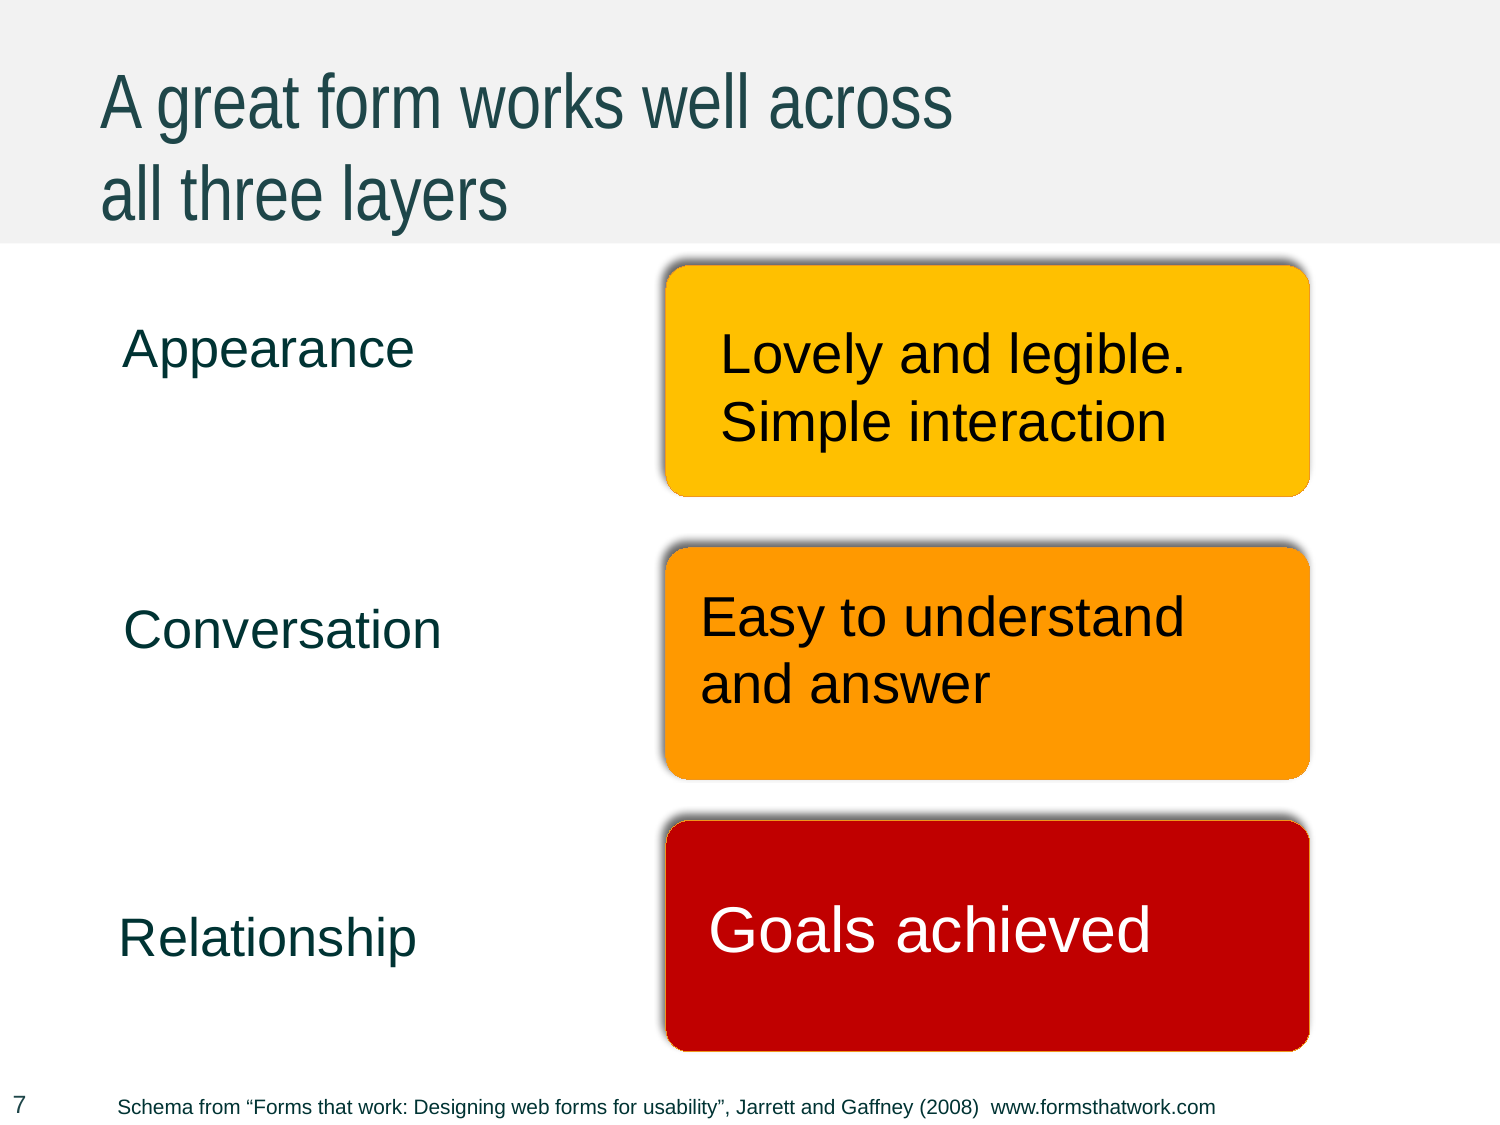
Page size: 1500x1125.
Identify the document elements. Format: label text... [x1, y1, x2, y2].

text_box Appearance [110, 306, 430, 385]
slide_number 7 [0, 1046, 91, 1125]
title A great form works well across all three layers [100, 48, 1410, 236]
text_box Relationship [106, 895, 431, 974]
text_box Schema from “Forms that work: Designing web forms for usability”, Jarrett and Gaffney (2008) www.formsthatwork.com [104, 1086, 1230, 1125]
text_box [665, 265, 1310, 1052]
text_box Conversation [110, 588, 457, 666]
